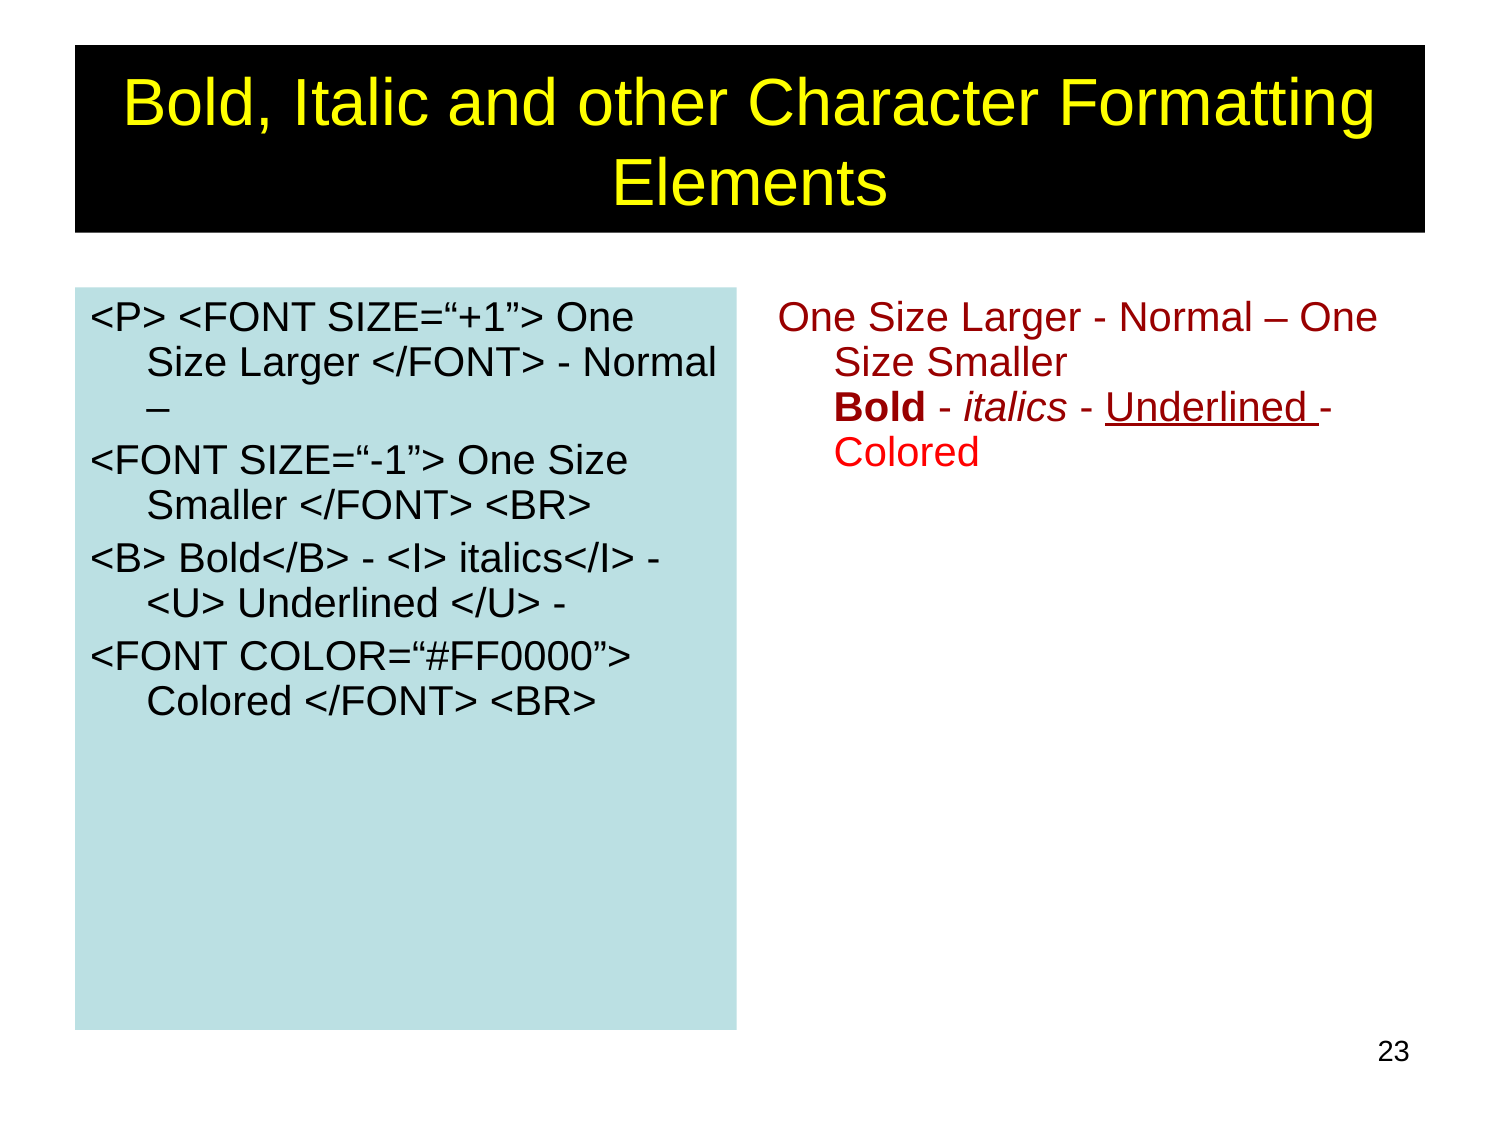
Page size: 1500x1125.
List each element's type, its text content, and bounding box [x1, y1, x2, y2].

title Bold, Italic and other Character Formatting Elements [74, 44, 1426, 233]
list One Size Larger - Normal – One Size Smaller Bold - italics - Underlined - Colored [762, 287, 1425, 1031]
list <P> <FONT SIZE=“+1”> One Size Larger </FONT> - Normal – <FONT SIZE=“-1”> One Size Smaller </FONT> <BR> <B> Bold</B> - <I> italics</I> - <U> Underlined </U> - <FONT COLOR=“#FF0000”> Colored </FONT> <BR> [74, 287, 737, 1031]
slide_number 23 [1074, 1024, 1426, 1103]
